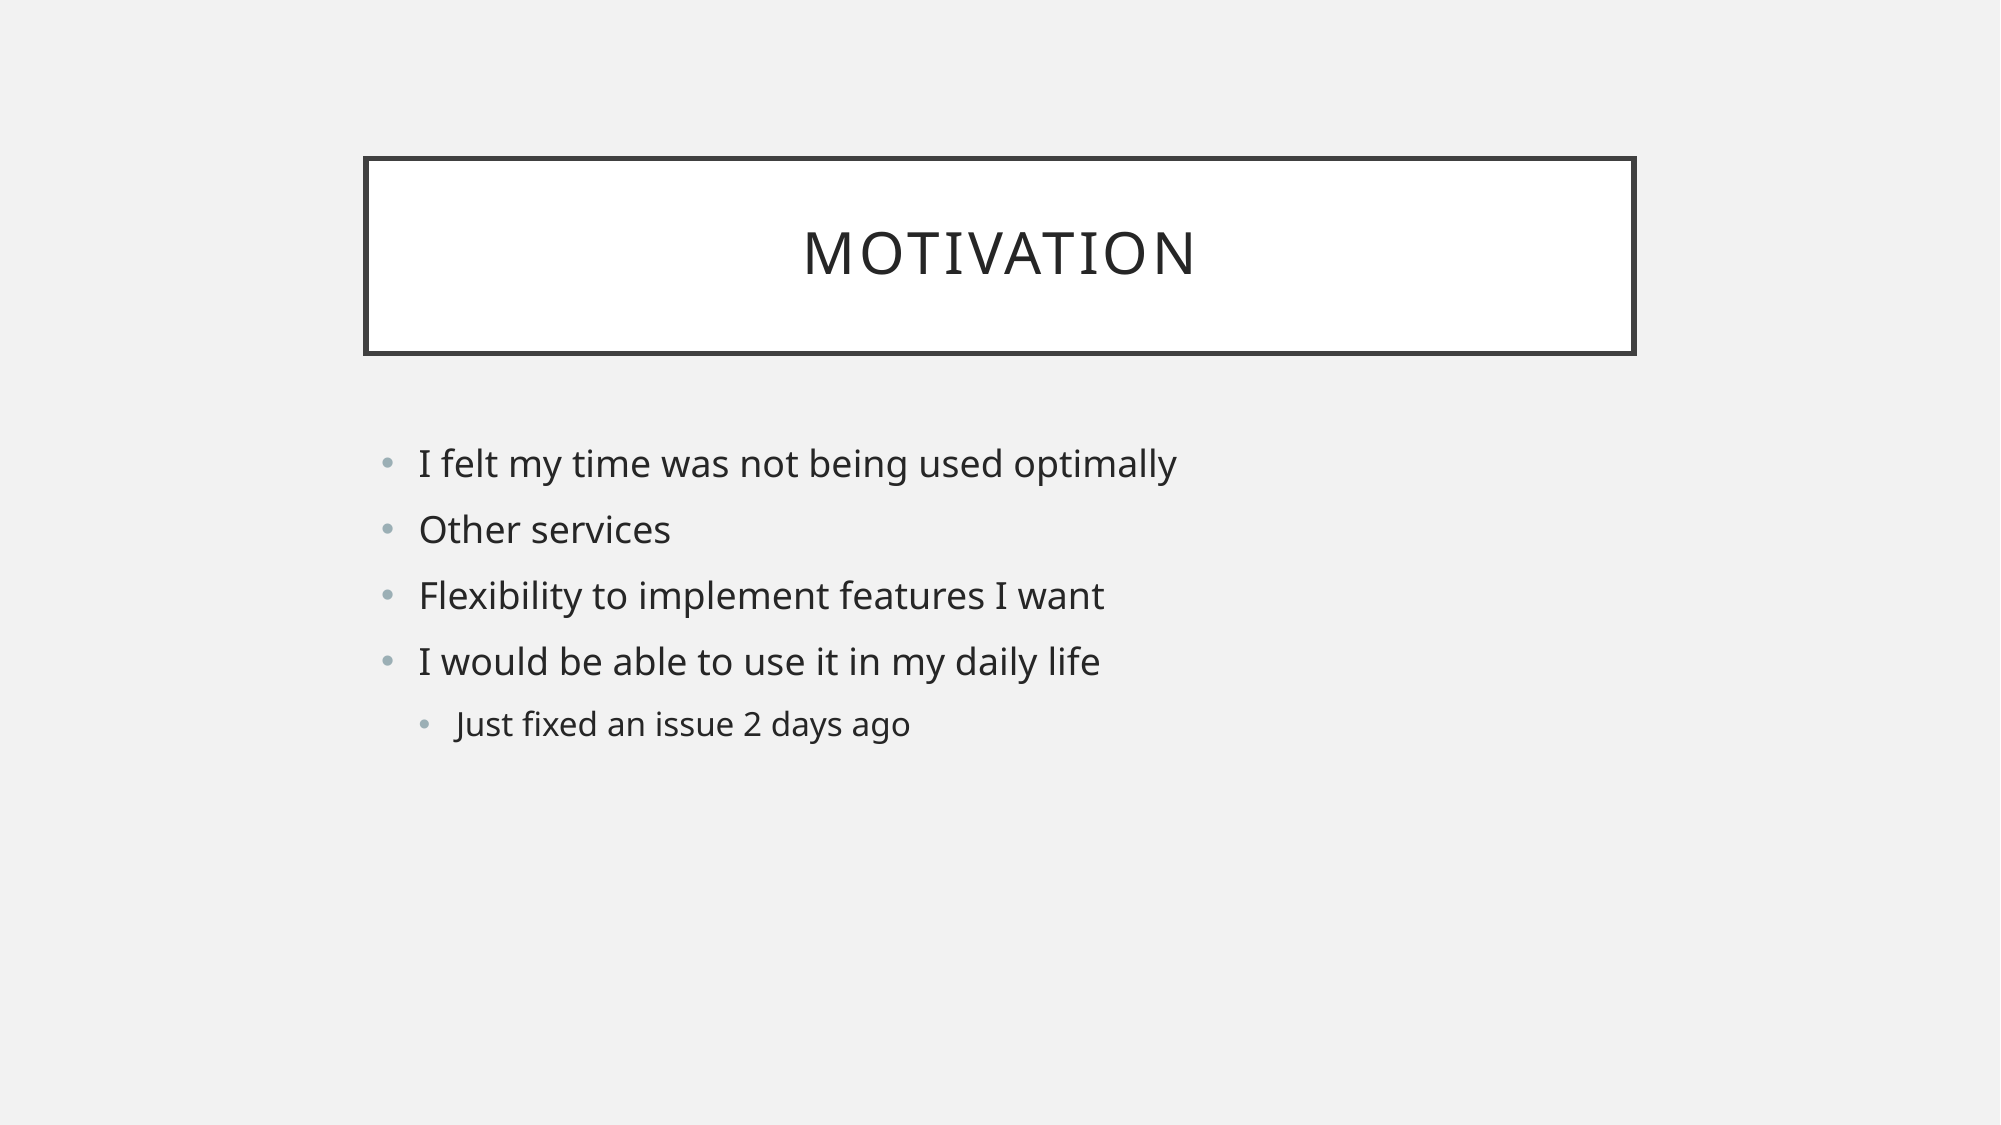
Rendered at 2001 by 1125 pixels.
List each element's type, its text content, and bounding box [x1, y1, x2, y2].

list I felt my time was not being used optimally Other services Flexibility to implement features I want I would be able to use it in my daily life Just fixed an issue 2 days ago [366, 432, 1634, 942]
title motivation [363, 156, 1637, 356]
